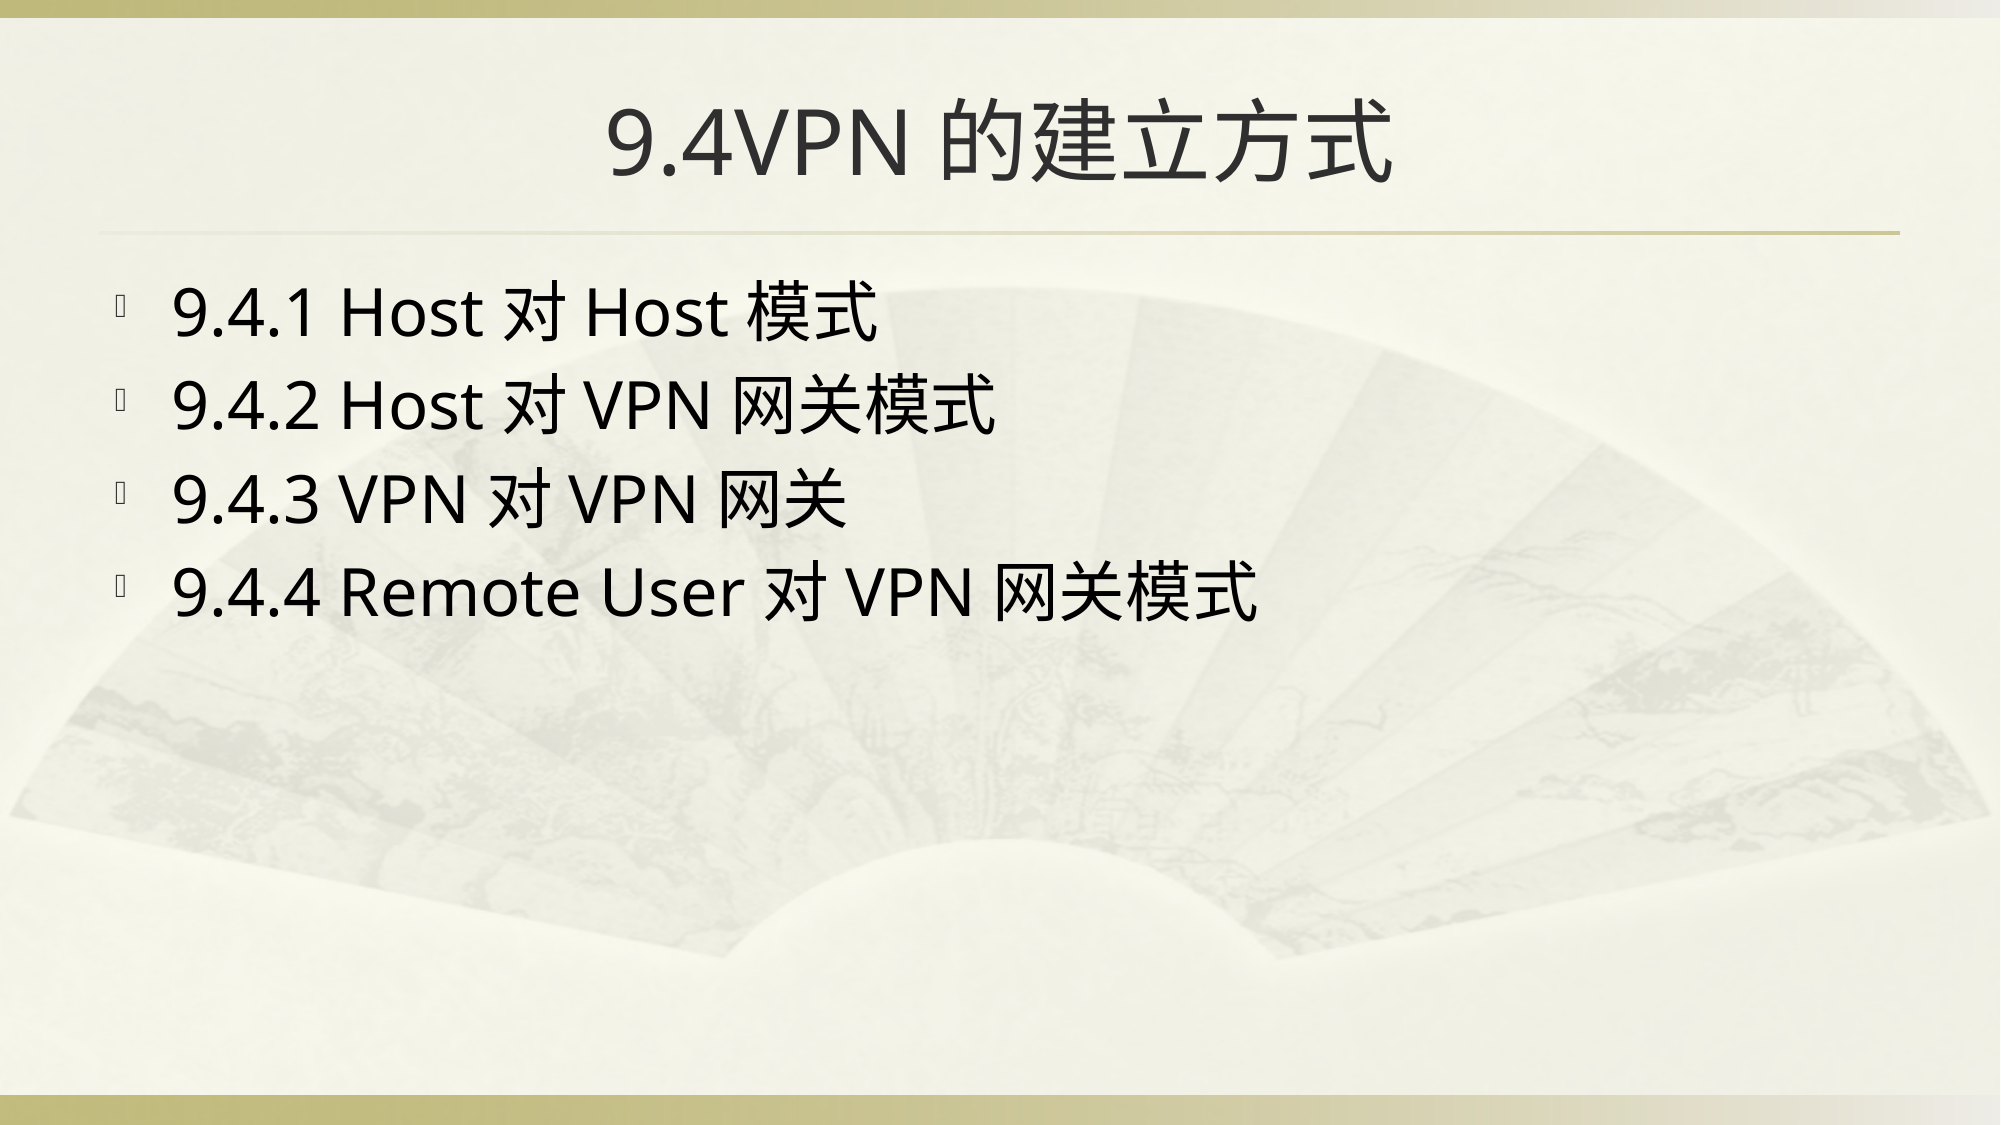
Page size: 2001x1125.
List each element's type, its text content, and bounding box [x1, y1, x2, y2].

title 9.4VPN的建立方式 [99, 45, 1900, 233]
list 9.4.1 Host对Host模式 9.4.2 Host对VPN网关模式 9.4.3 VPN对VPN网关 9.4.4 Remote User对VPN网关模式 [99, 262, 1900, 1032]
